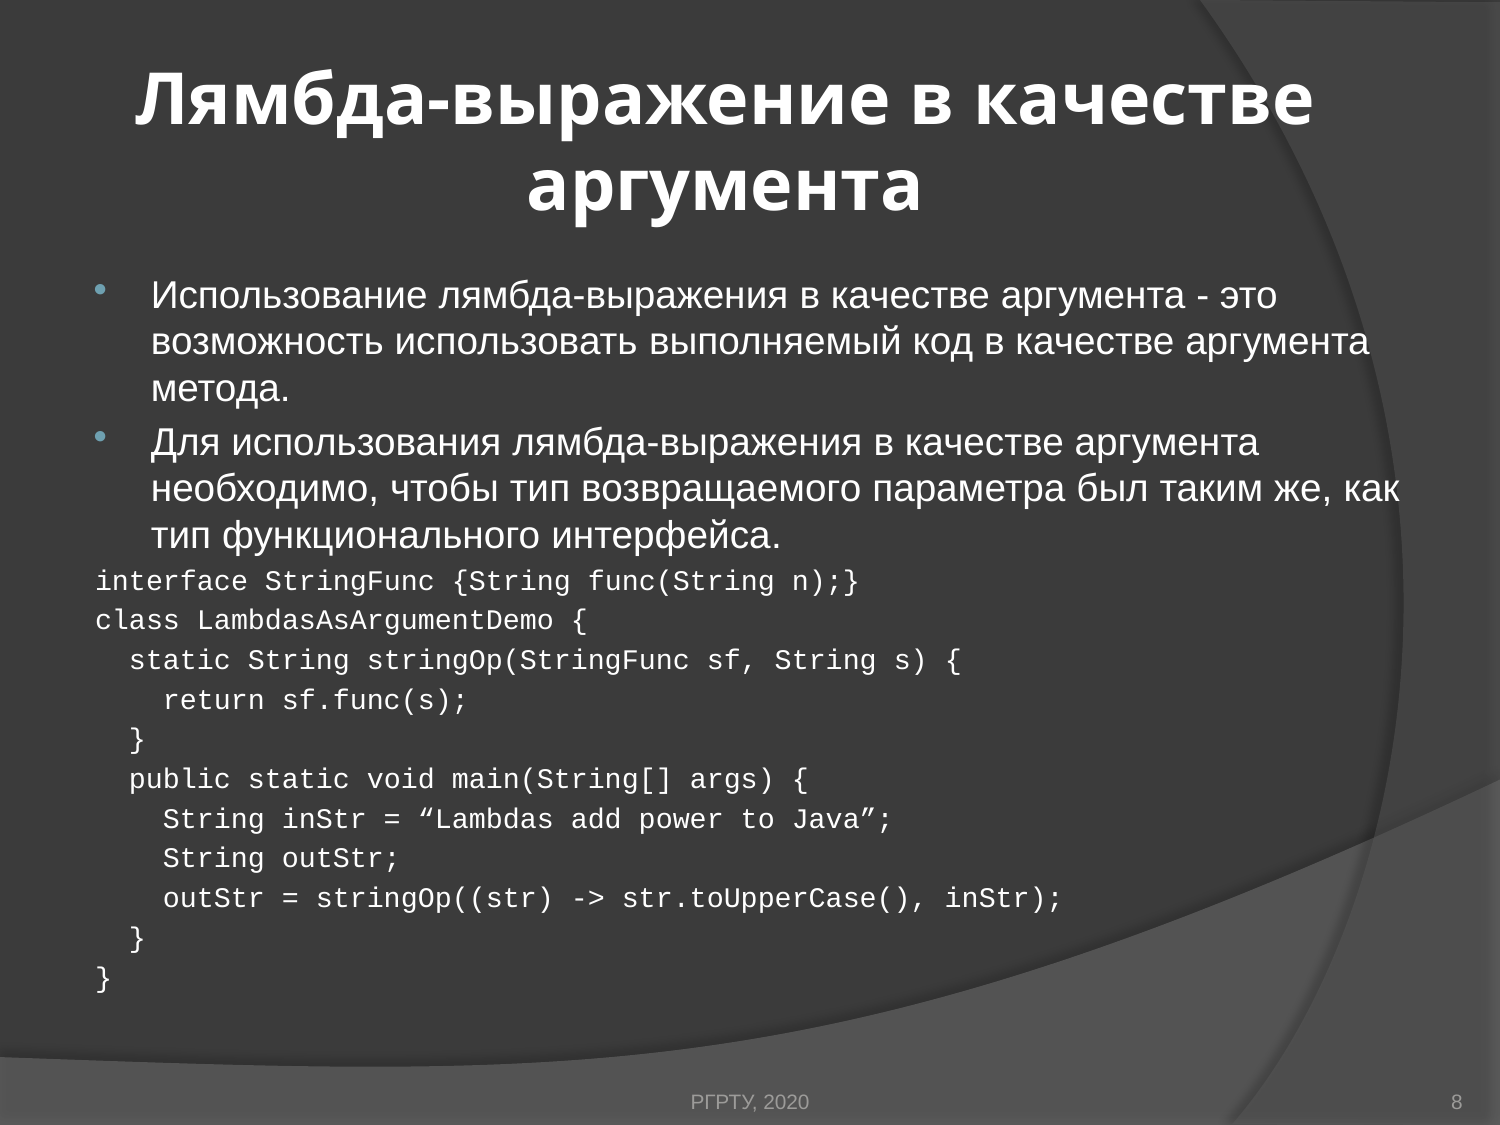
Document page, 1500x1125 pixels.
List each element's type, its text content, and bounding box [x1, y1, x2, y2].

title Лямбда-выражение в качестве аргумента [75, 45, 1376, 233]
slide_number 8 [1337, 1053, 1463, 1114]
list Использование лямбда-выражения в качестве аргумента - это возможность использовать выполняемый код в качестве аргумента метода. Для использования лямбда-выражения в качестве аргумента необходимо, чтобы тип возвращаемого параметра был таким же, как тип функционального интерфейса. interface StringFunc {String func(String n);} class LambdasAsArgumentDemo { static String stringOp(StringFunc sf, String s) { return sf.func(s); } public static void main(String[] args) { String inStr = “Lambdas add power to Java”; String outStr; outStr = stringOp((str) -> str.toUpperCase(), inStr); } } [75, 262, 1424, 1005]
footer РГРТУ, 2020 [512, 1053, 988, 1114]
